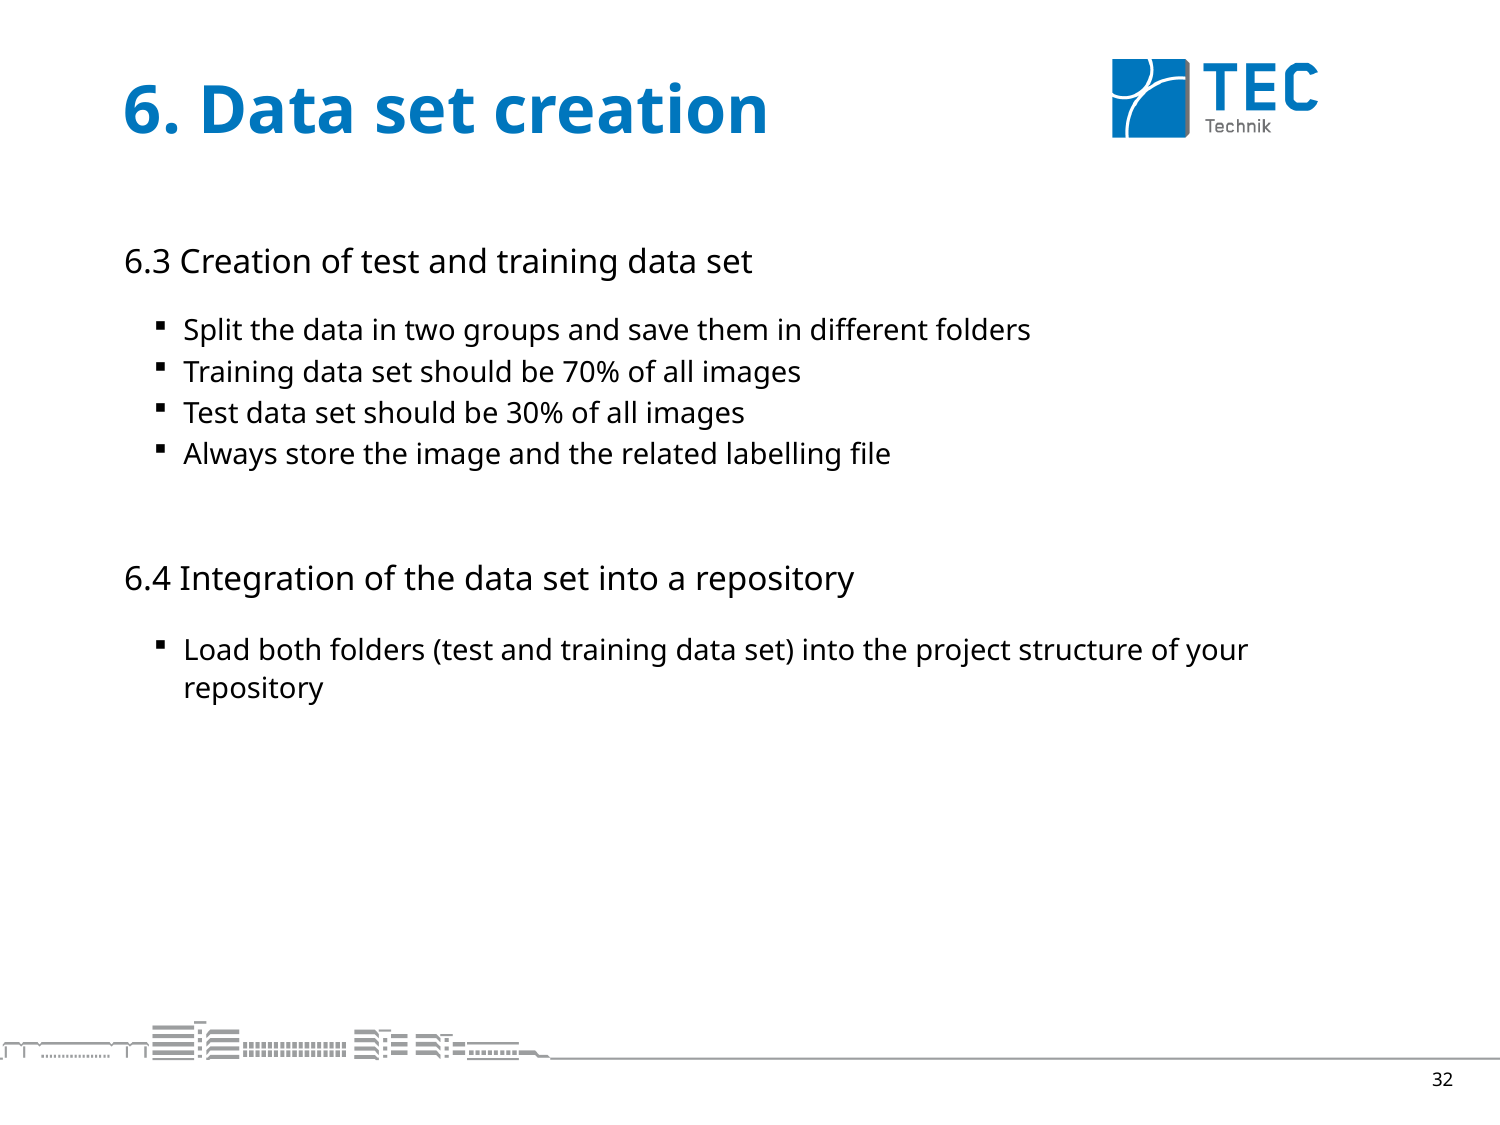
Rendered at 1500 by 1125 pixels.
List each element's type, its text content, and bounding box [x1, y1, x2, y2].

picture [1107, 53, 1391, 143]
picture [0, 1012, 1500, 1072]
list 6.3 Creation of test and training data set Split the data in two groups and save them in different folders Training data set should be 70% of all images Test data set should be 30% of all images Always store the image and the related labelling file 6.4 Integration of the data set into a repository Load both folders (test and training data set) into the project structure of your repository [124, 236, 1388, 1012]
title 6. Data set creation [123, 66, 1388, 232]
